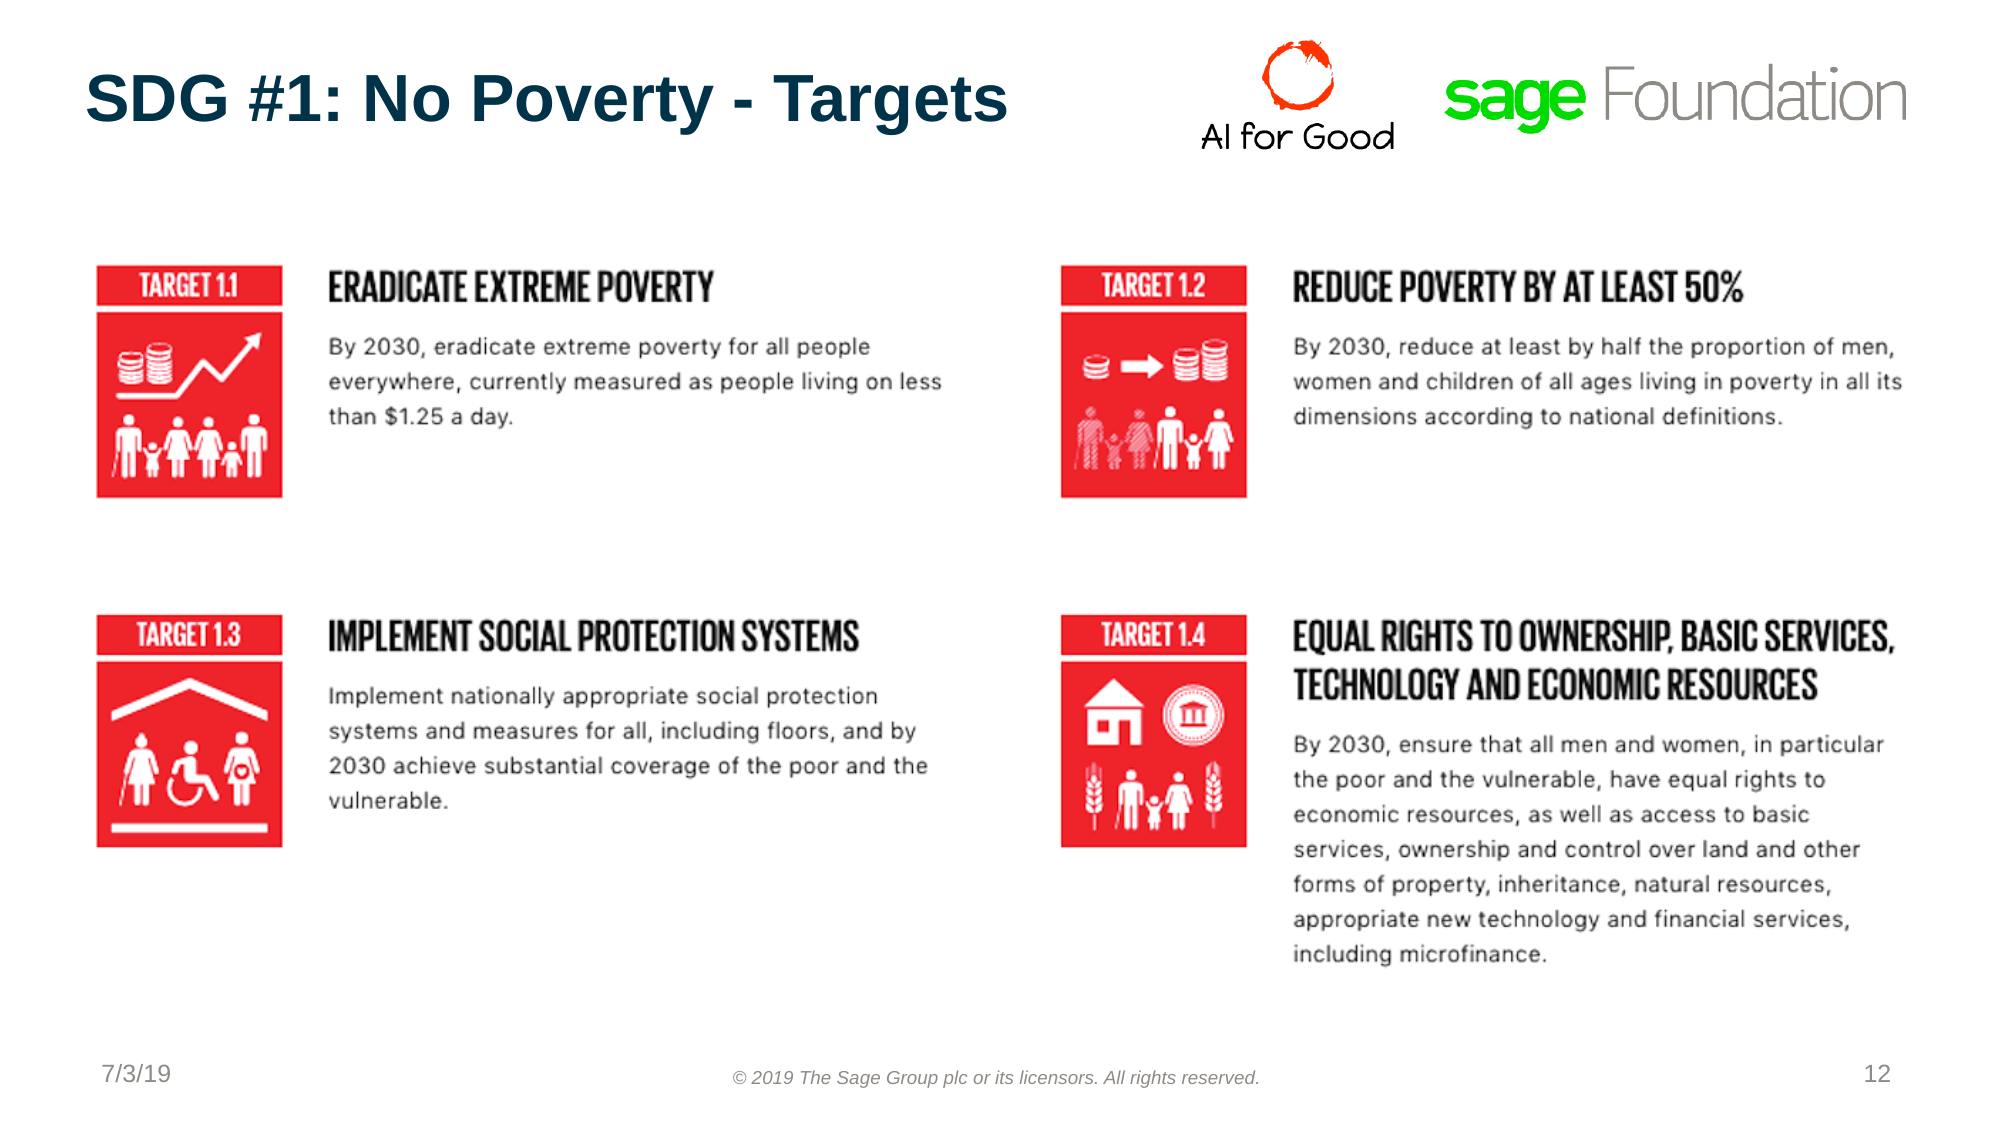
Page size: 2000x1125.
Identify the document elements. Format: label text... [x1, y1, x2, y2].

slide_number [86, 1042, 537, 1103]
picture [1200, 30, 1395, 160]
picture [1444, 63, 1906, 134]
picture [85, 248, 1907, 984]
slide_number ‹#› [1456, 1042, 1907, 1103]
title SDG #1: No Poverty - Targets [85, 54, 1195, 153]
